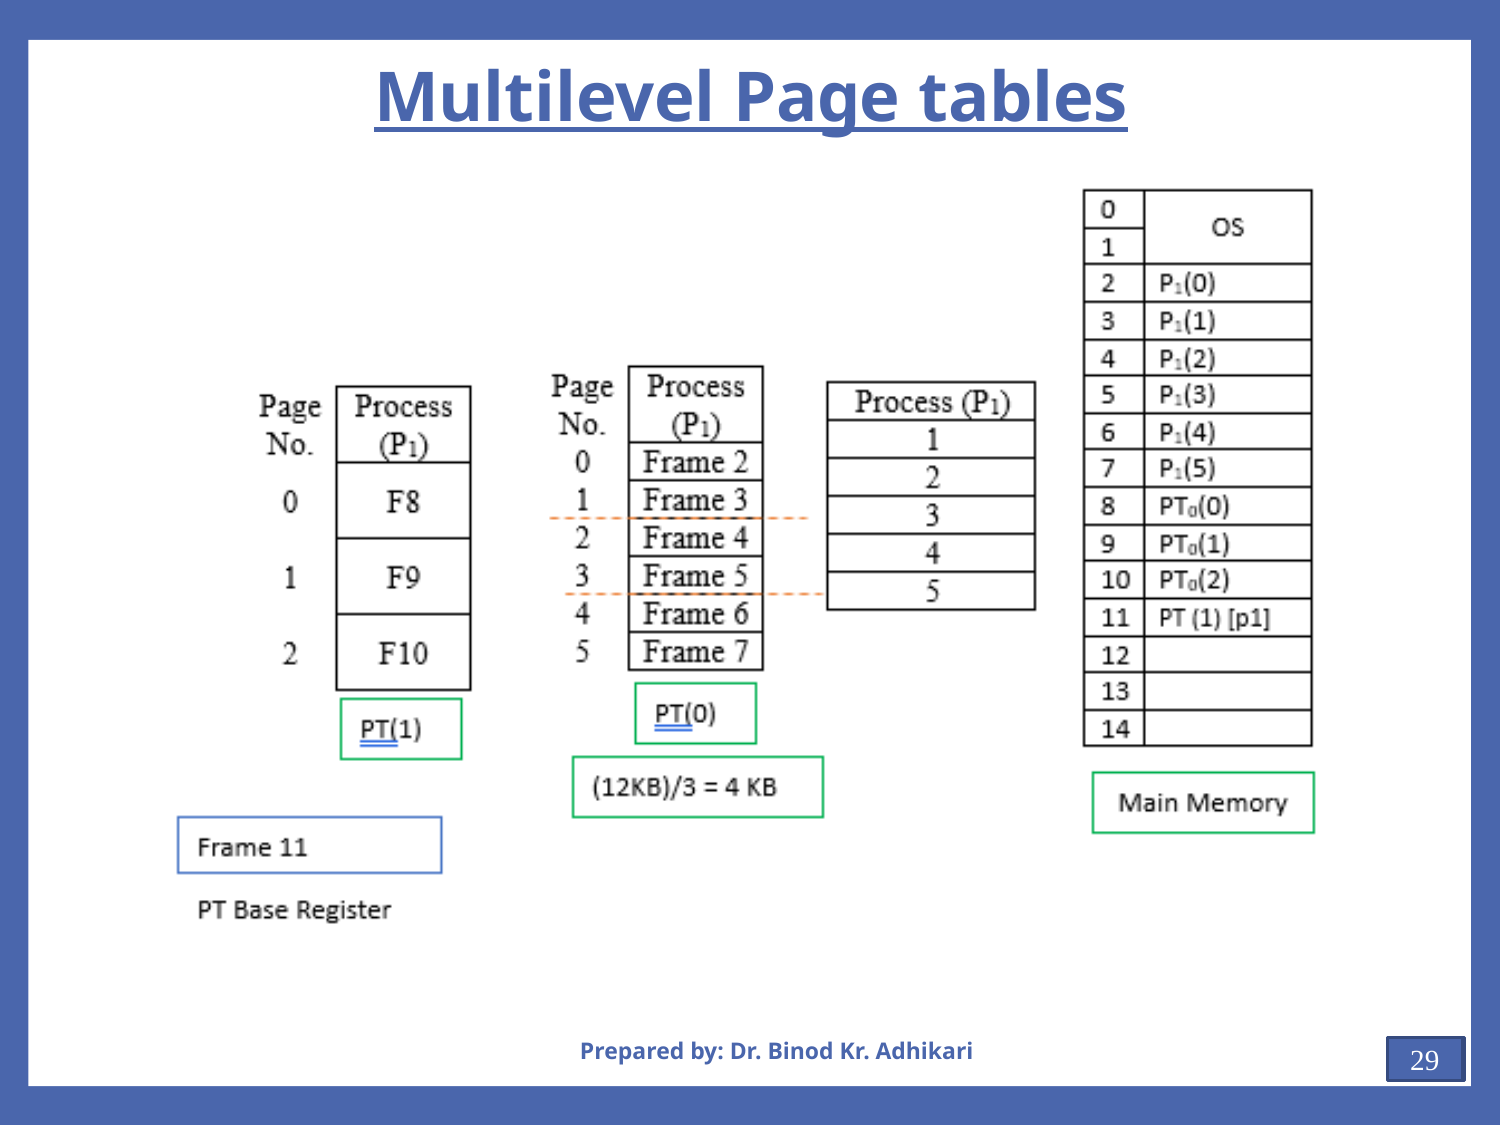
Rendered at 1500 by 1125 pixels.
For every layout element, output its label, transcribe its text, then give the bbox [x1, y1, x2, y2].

picture [162, 163, 1358, 976]
title Multilevel Page tables [339, 0, 1161, 161]
footer Prepared by: Dr. Binod Kr. Adhikari [485, 1020, 1067, 1081]
